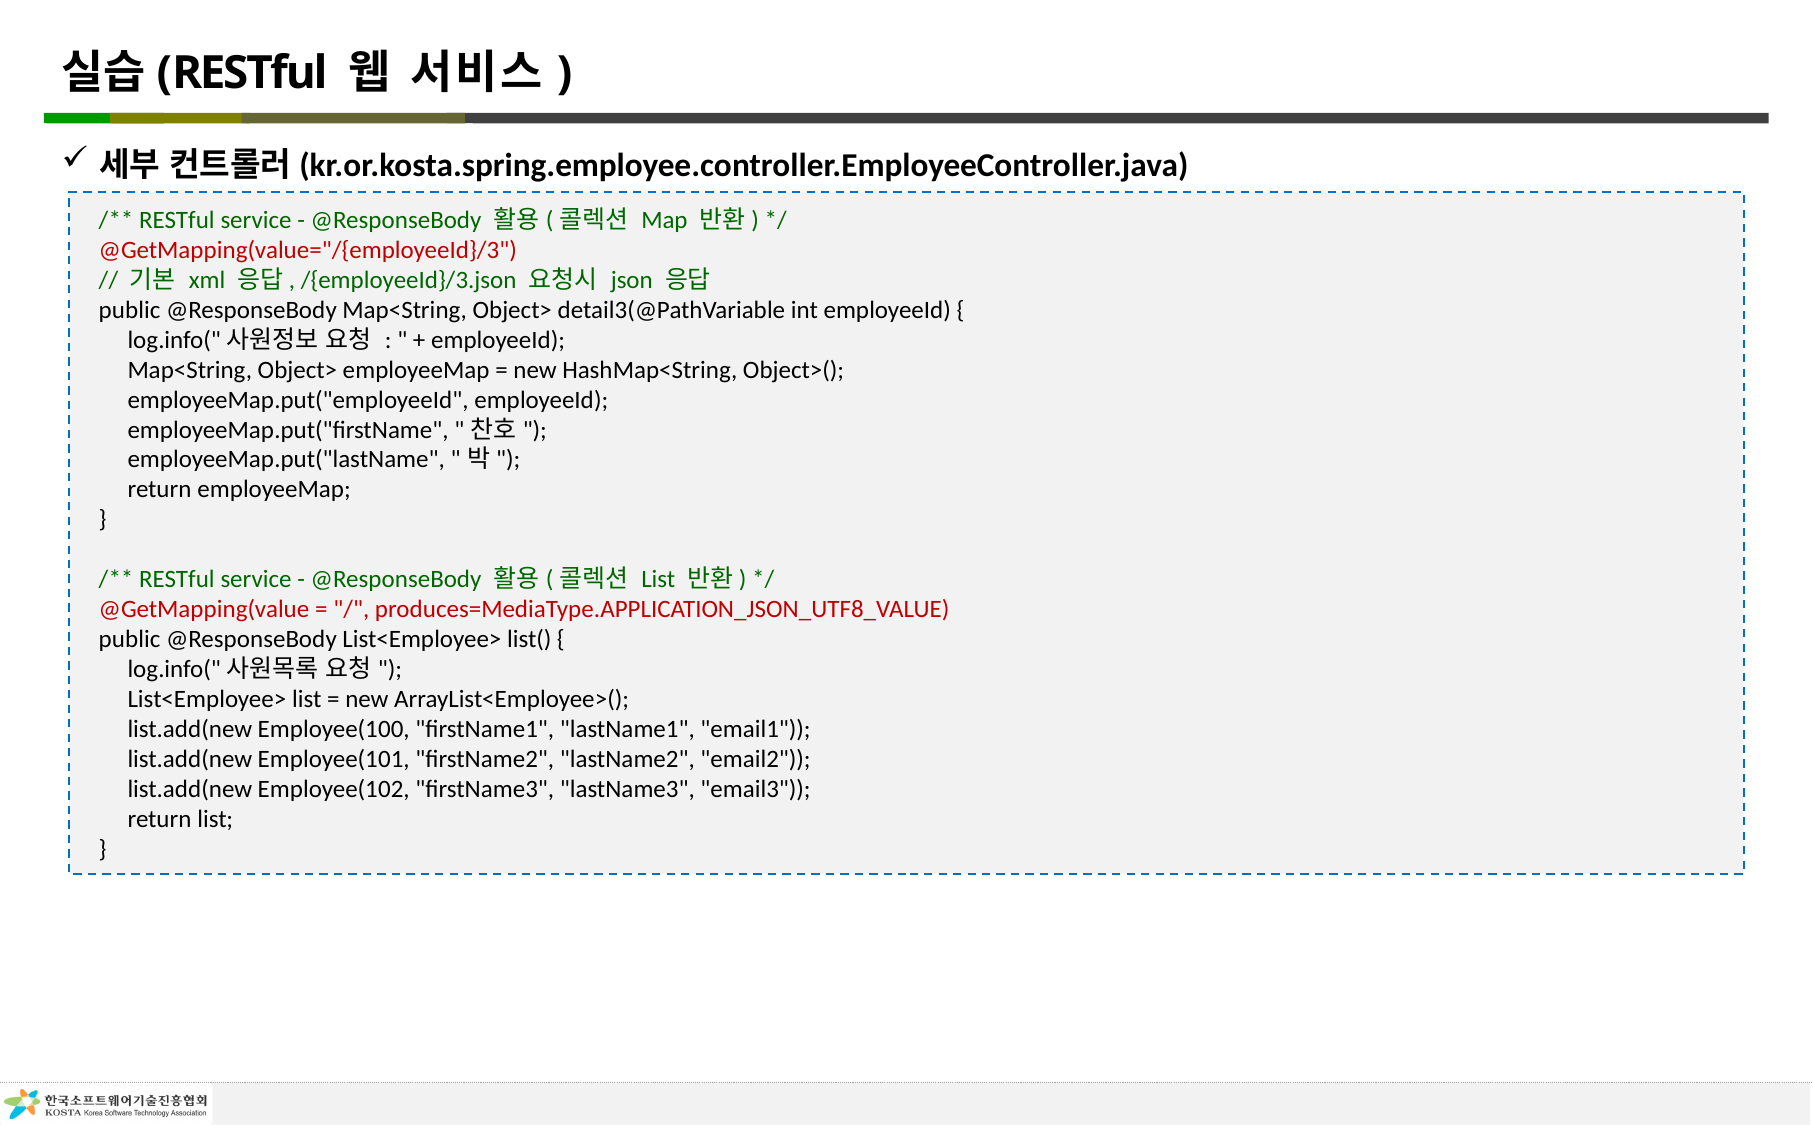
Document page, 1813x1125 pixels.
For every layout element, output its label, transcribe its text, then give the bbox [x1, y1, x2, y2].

picture [0, 1082, 213, 1125]
list 세부 컨트롤러(kr.or.kosta.spring.employee.controller.EmployeeController.java) [55, 137, 1746, 230]
title 실습(RESTful 웹 서비스) [55, 36, 1556, 104]
text_box /** RESTful service - @ResponseBody 활용(콜렉션 Map 반환) */ @GetMapping(value="/{employeeId}/3") // 기본 xml 응답, /{employeeId}/3.json 요청시 json 응답 public @ResponseBody Map<String, Object> detail3(@PathVariable int employeeId) { log.info("사원정보 요청 : " + employeeId); Map<String, Object> employeeMap = new HashMap<String, Object>(); employeeMap.put("employeeId", employeeId); employeeMap.put("firstName", "찬호"); employeeMap.put("lastName", "박"); return employeeMap; } /** RESTful service - @ResponseBody 활용(콜렉션 List 반환) */ @GetMapping(value = "/", produces=MediaType.APPLICATION_JSON_UTF8_VALUE) public @ResponseBody List<Employee> list() { log.info("사원목록 요청"); List<Employee> list = new ArrayList<Employee>(); list.add(new Employee(100, "firstName1", "lastName1", "email1")); list.add(new Employee(101, "firstName2", "lastName2", "email2")); list.add(new Employee(102, "firstName3", "lastName3", "email3")); return list; } [69, 191, 1744, 874]
